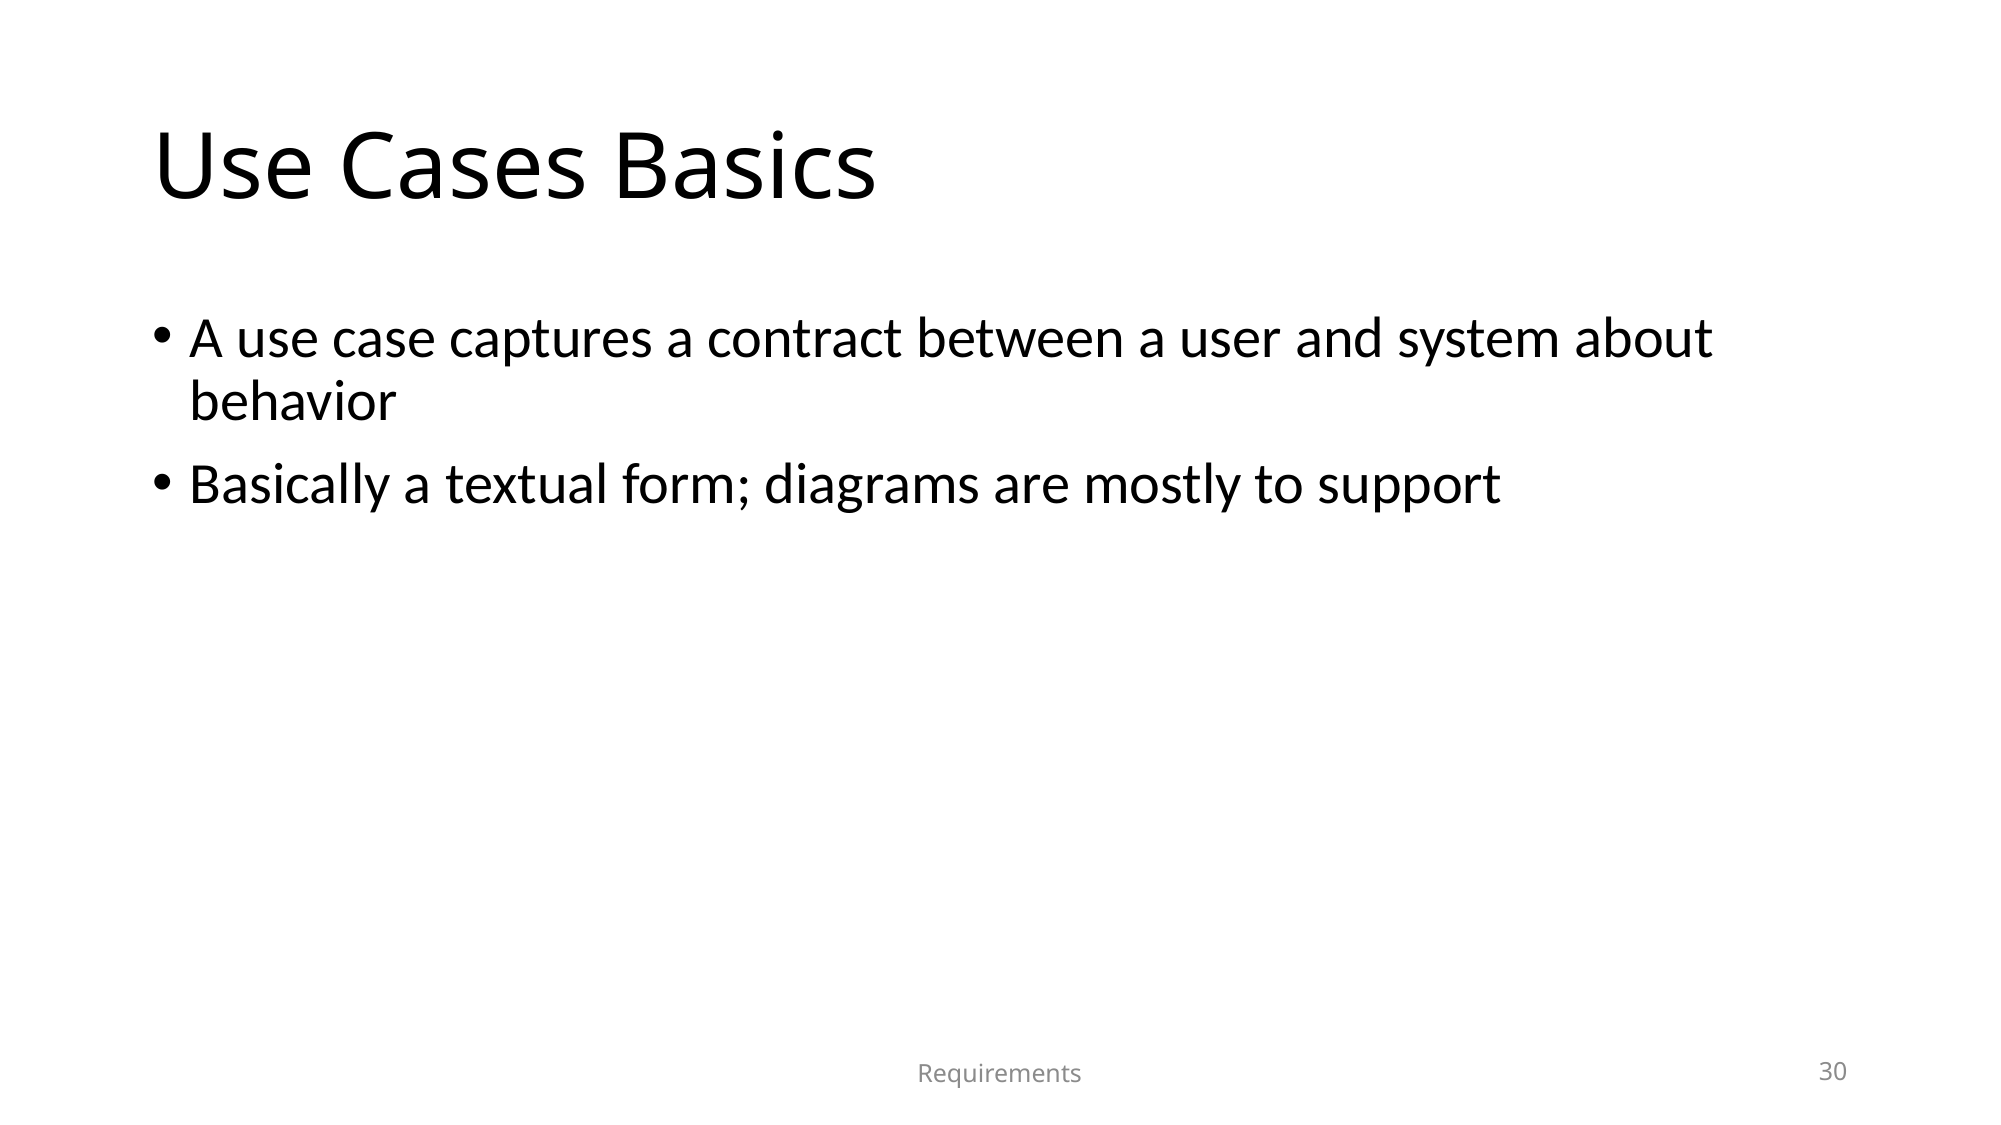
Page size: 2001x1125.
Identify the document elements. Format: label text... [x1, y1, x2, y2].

list A use case captures a contract between a user and system about behavior Basically a textual form; diagrams are mostly to support [137, 299, 1863, 1014]
title Use Cases Basics [137, 59, 1863, 278]
footer Requirements [662, 1042, 1338, 1103]
slide_number 30 [1412, 1042, 1863, 1103]
